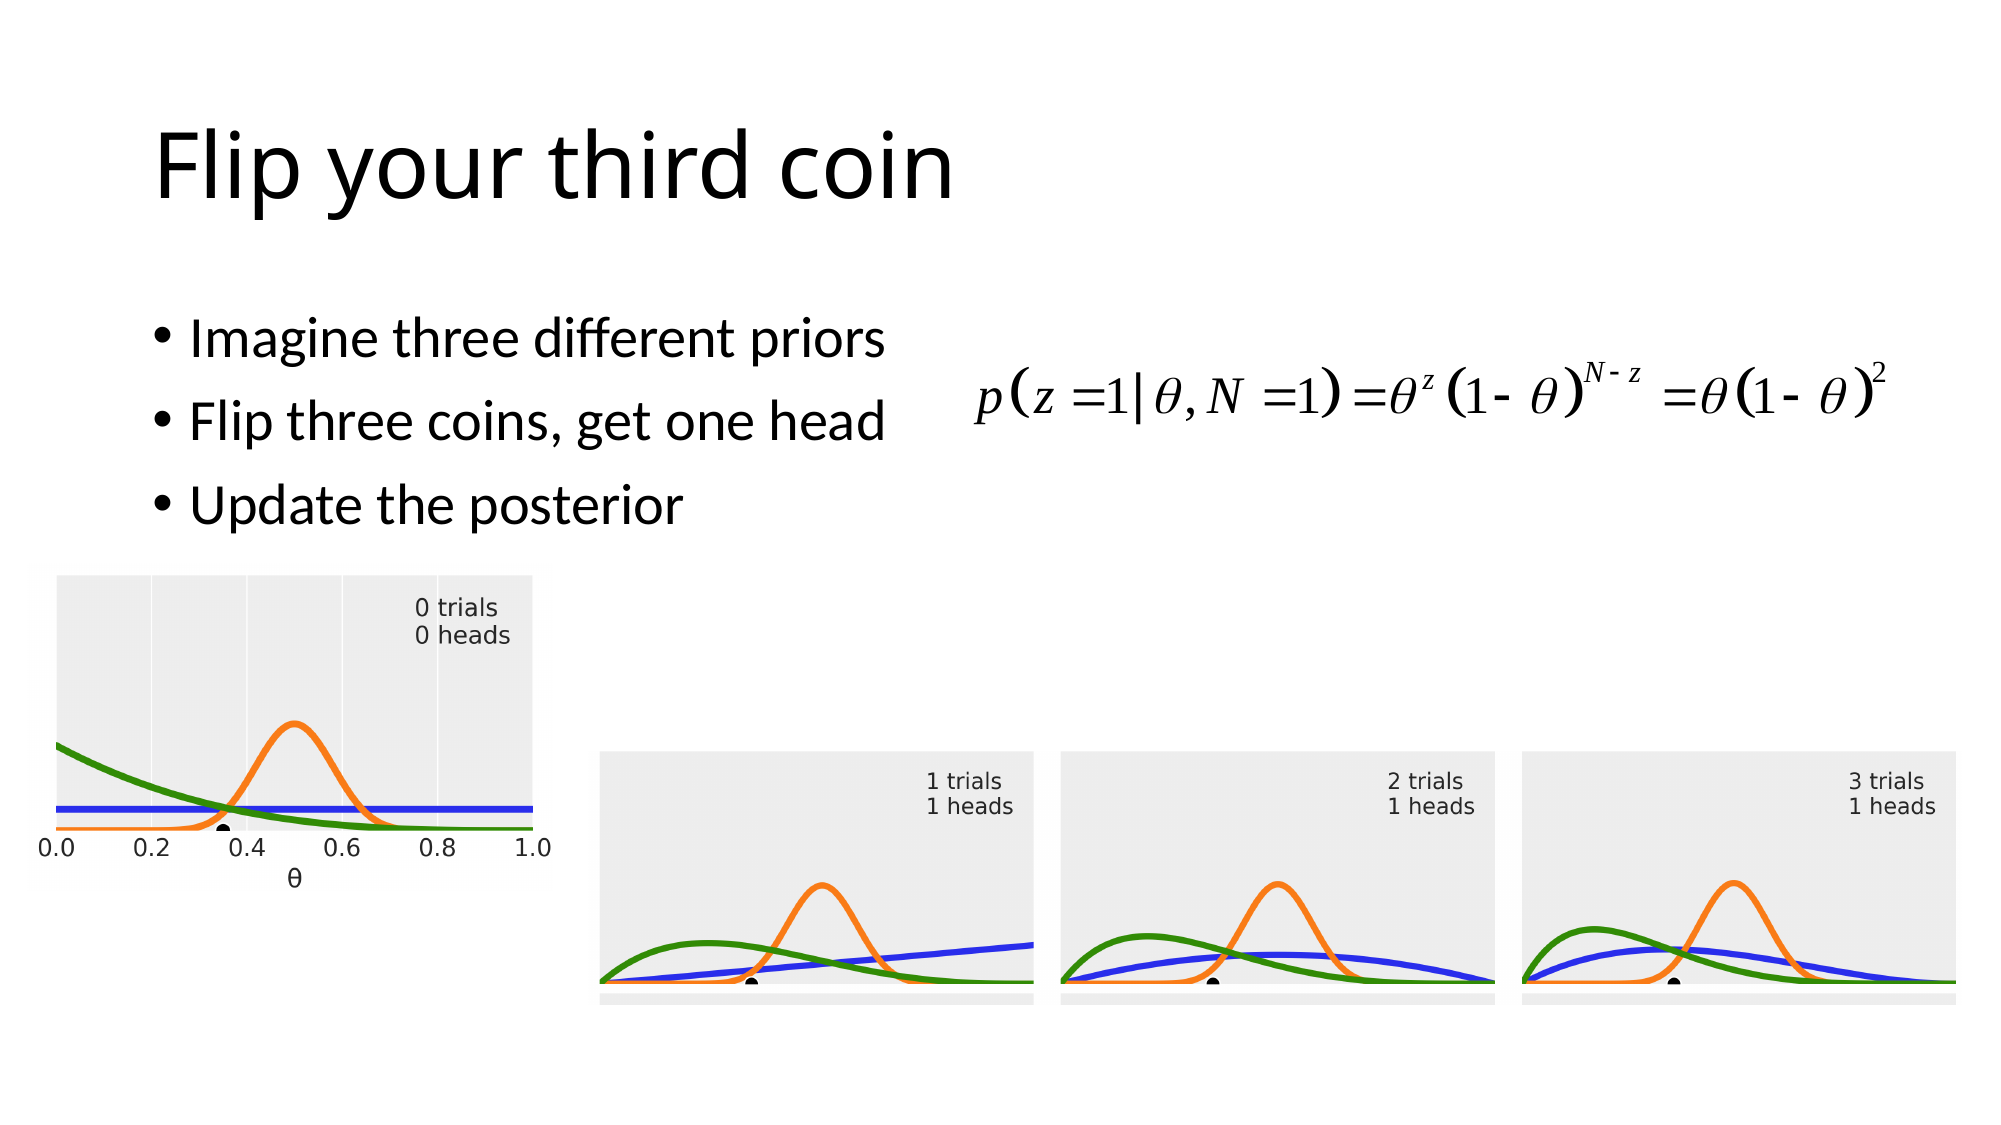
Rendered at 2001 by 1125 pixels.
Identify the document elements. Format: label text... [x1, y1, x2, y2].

picture [27, 563, 554, 891]
picture [588, 751, 1962, 1006]
list Imagine three different priors Flip three coins, get one head Update the posterior [137, 299, 1863, 590]
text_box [962, 347, 1896, 445]
title Flip your third coin [137, 59, 1863, 278]
